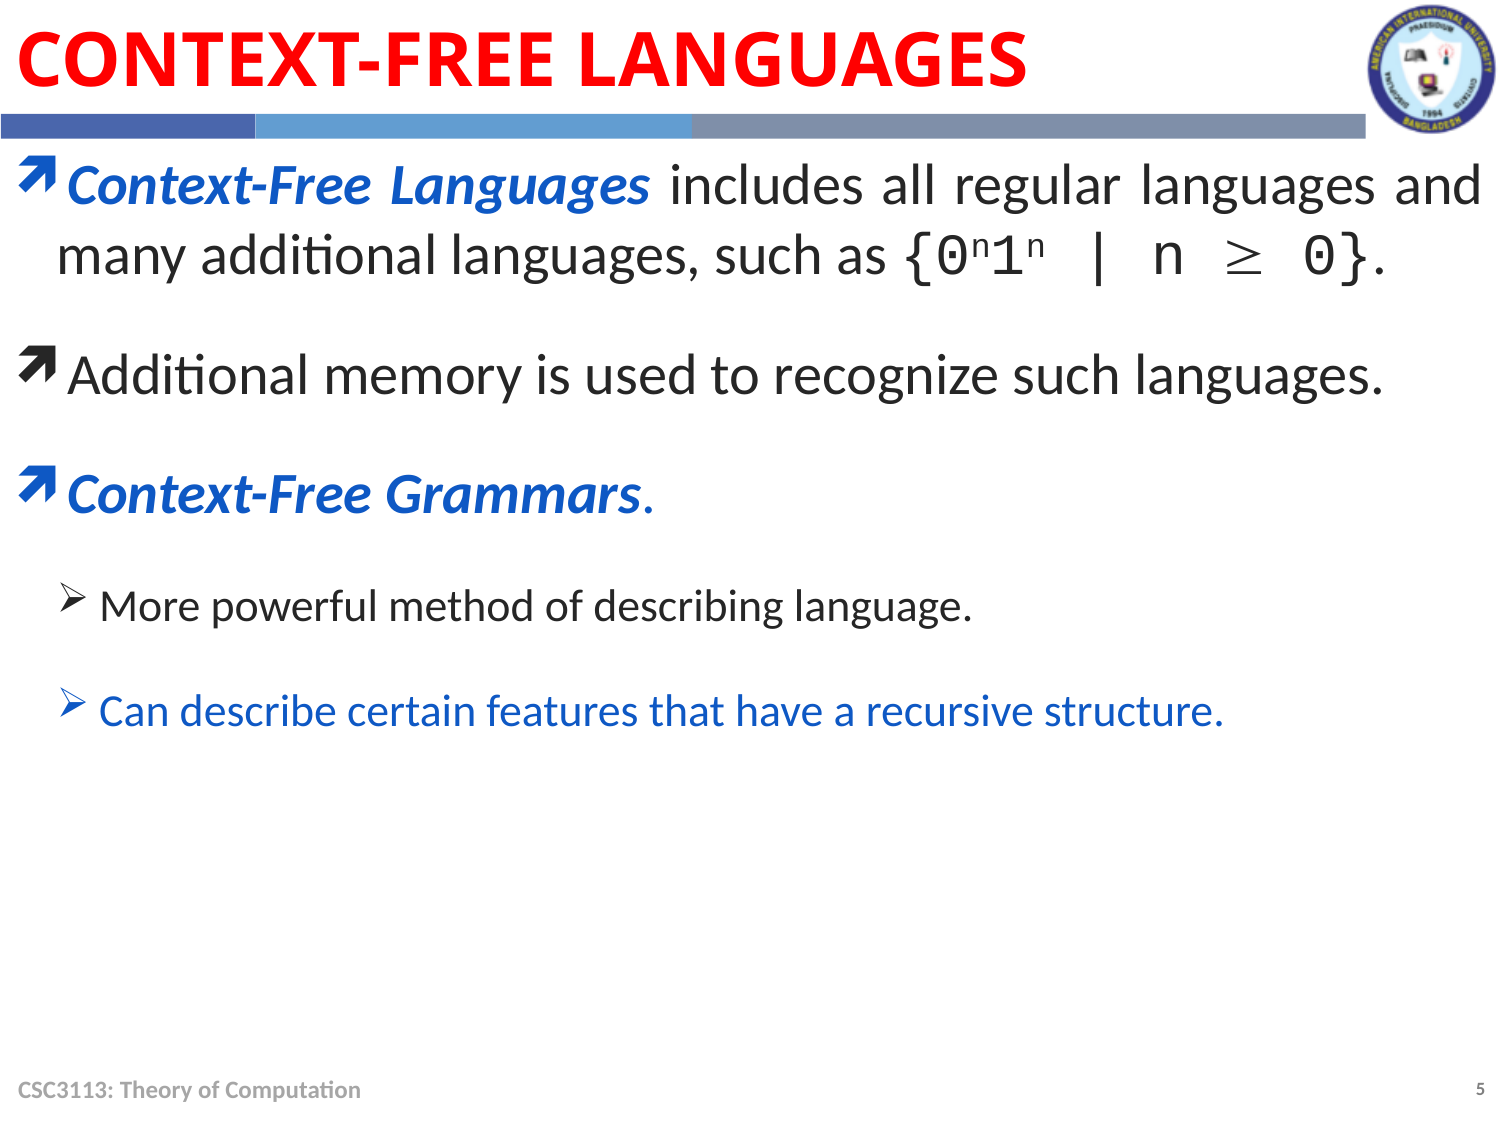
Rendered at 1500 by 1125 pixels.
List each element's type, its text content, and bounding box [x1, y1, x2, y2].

text_box Context-Free Languages includes all regular languages and many additional languages, such as {0n1n | n  0}. Additional memory is used to recognize such languages. Context-Free Grammars. More powerful method of describing language. Can describe certain features that have a recursive structure. [0, 138, 1499, 1056]
picture [1365, 2, 1499, 137]
footer CSC3113: Theory of Computation [3, 1058, 1008, 1119]
list Context-Free Languages [0, 0, 1366, 114]
